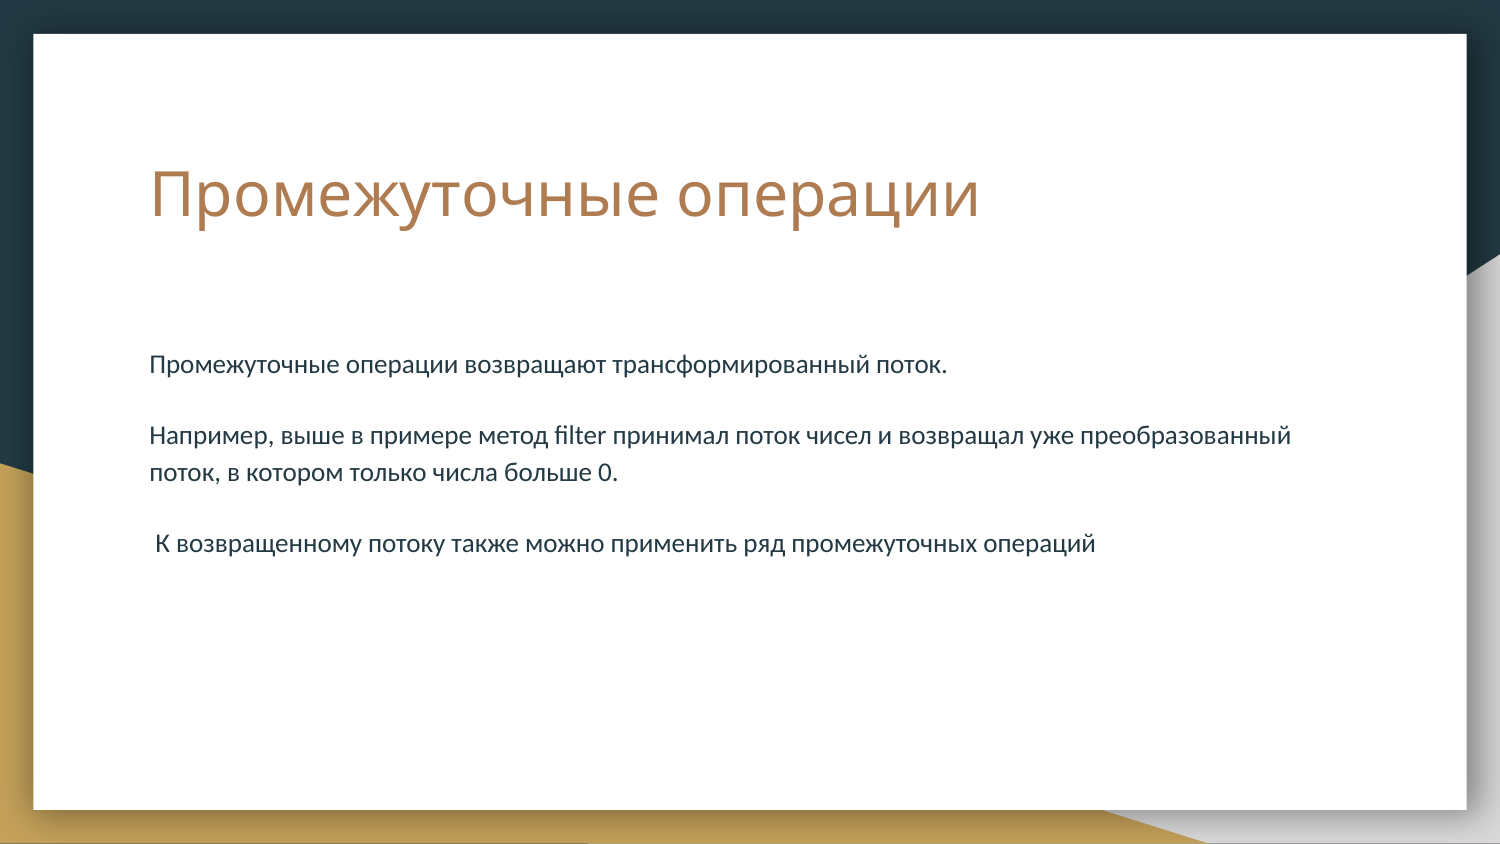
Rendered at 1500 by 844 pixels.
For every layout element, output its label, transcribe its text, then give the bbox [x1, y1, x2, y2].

list Промежуточные операции возвращают трансформированный поток. Например, выше в примере метод filter принимал поток чисел и возвращал уже преобразованный поток, в котором только числа больше 0. К возвращенному потоку также можно применить ряд промежуточных операций [134, 326, 1366, 729]
title Промежуточные операции [134, 138, 1366, 296]
